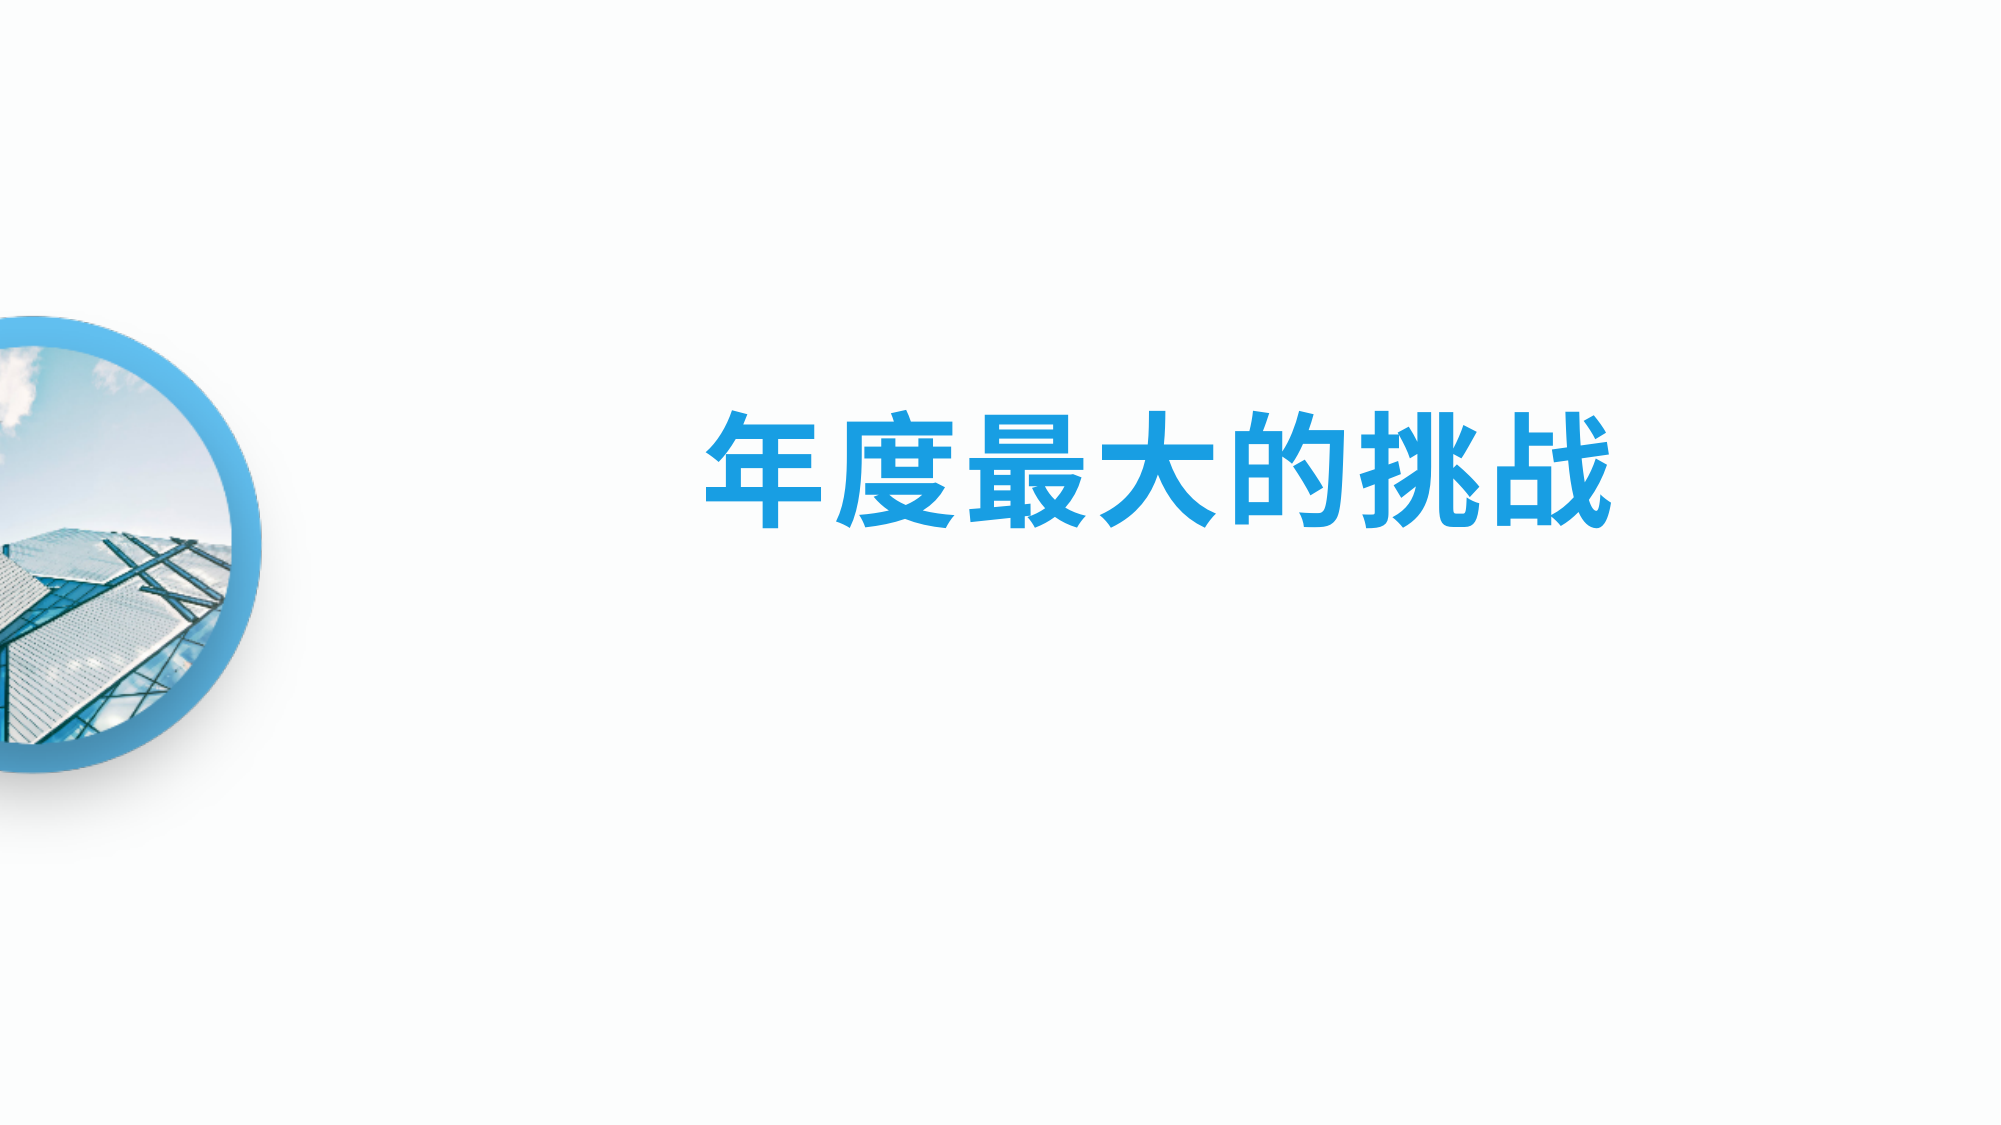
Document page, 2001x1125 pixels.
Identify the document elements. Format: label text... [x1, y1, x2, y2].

title 年度最大的挑战 [686, 372, 1657, 550]
picture [0, 229, 343, 896]
